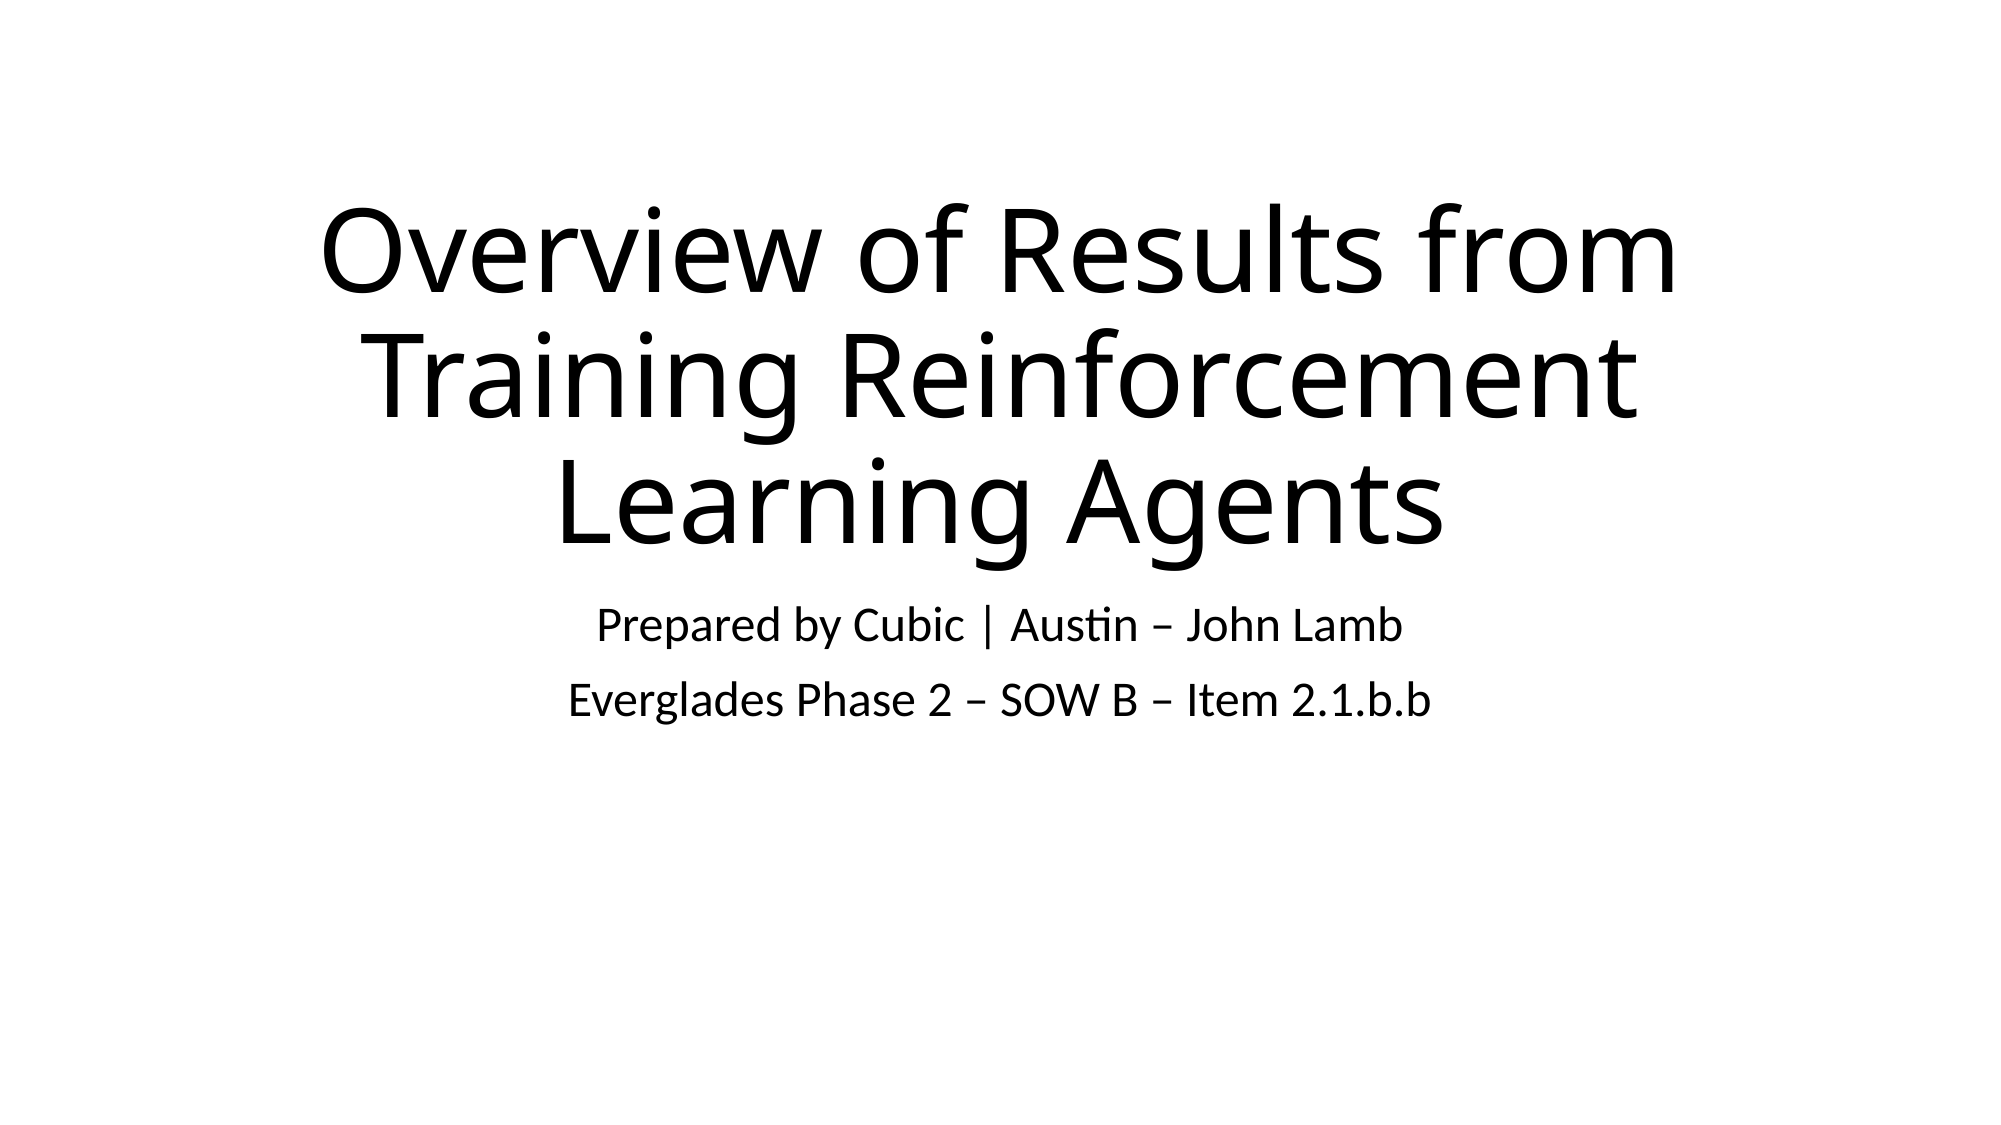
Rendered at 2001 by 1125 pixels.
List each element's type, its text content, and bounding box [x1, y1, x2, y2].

subtitle Prepared by Cubic | Austin – John Lamb Everglades Phase 2 – SOW B – Item 2.1.b.b [249, 590, 1750, 863]
title Overview of Results from Training Reinforcement Learning Agents [249, 184, 1750, 576]
